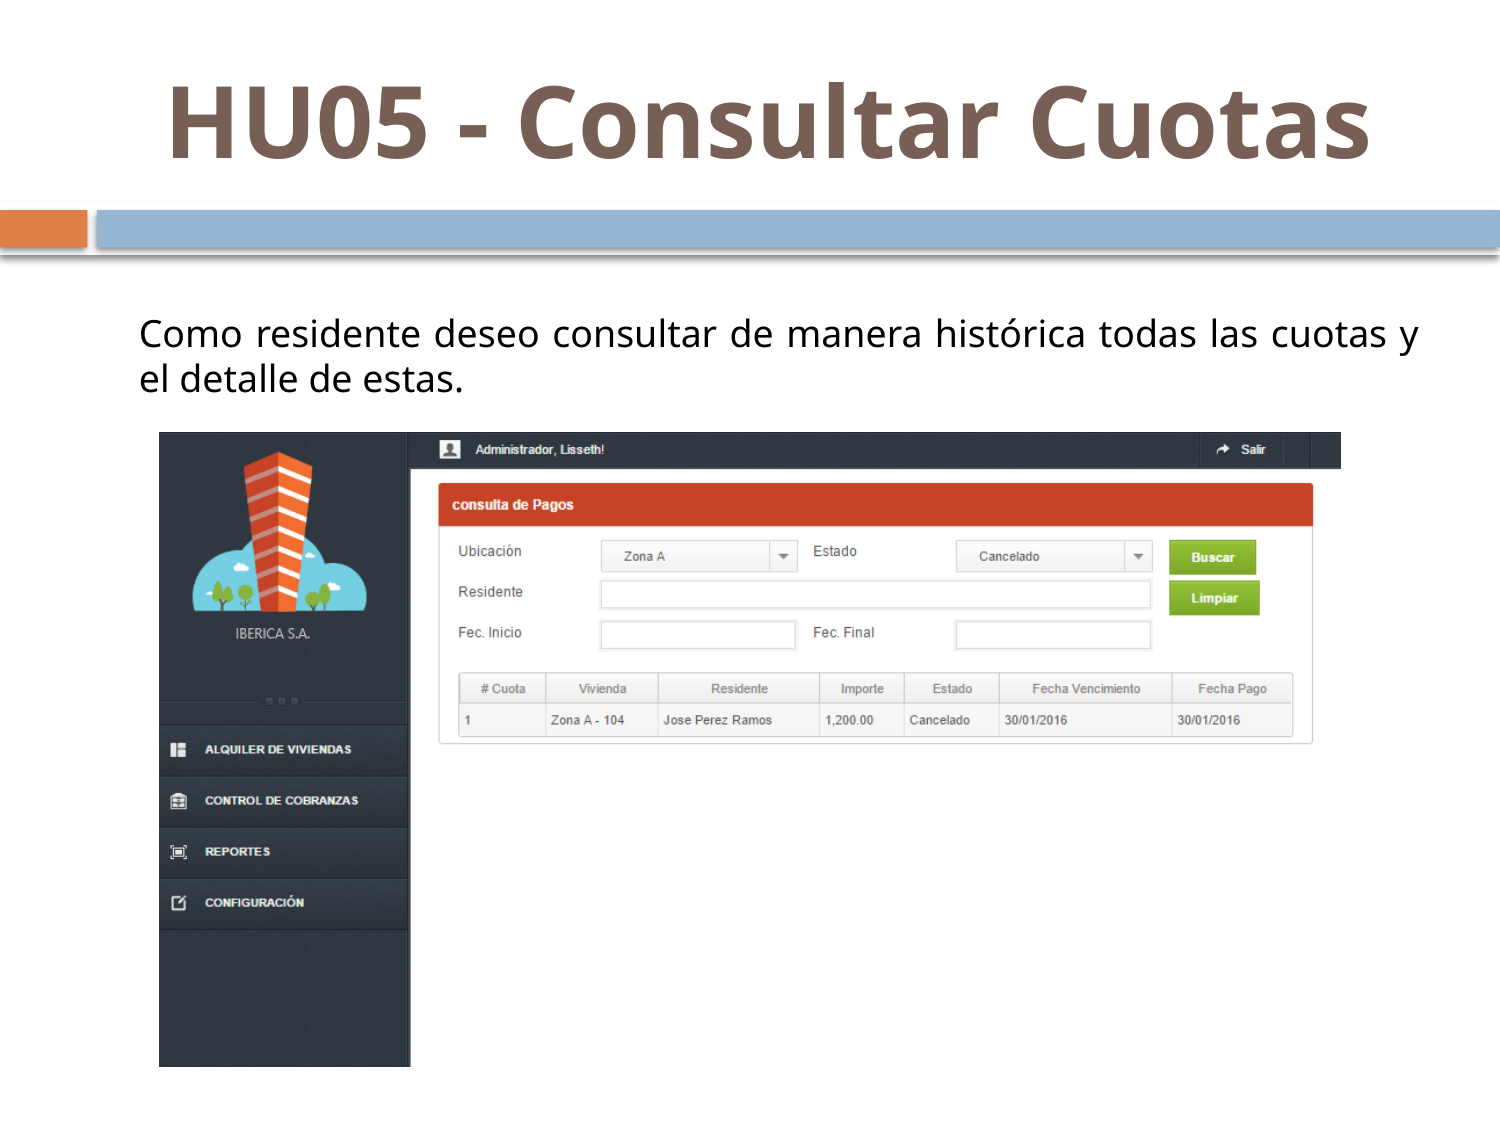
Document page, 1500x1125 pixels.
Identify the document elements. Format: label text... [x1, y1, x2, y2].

picture [159, 432, 1341, 1067]
title HU05 - Consultar Cuotas [100, 37, 1438, 200]
text_box Como residente deseo consultar de manera histórica todas las cuotas y el detalle de estas. [123, 302, 1435, 408]
